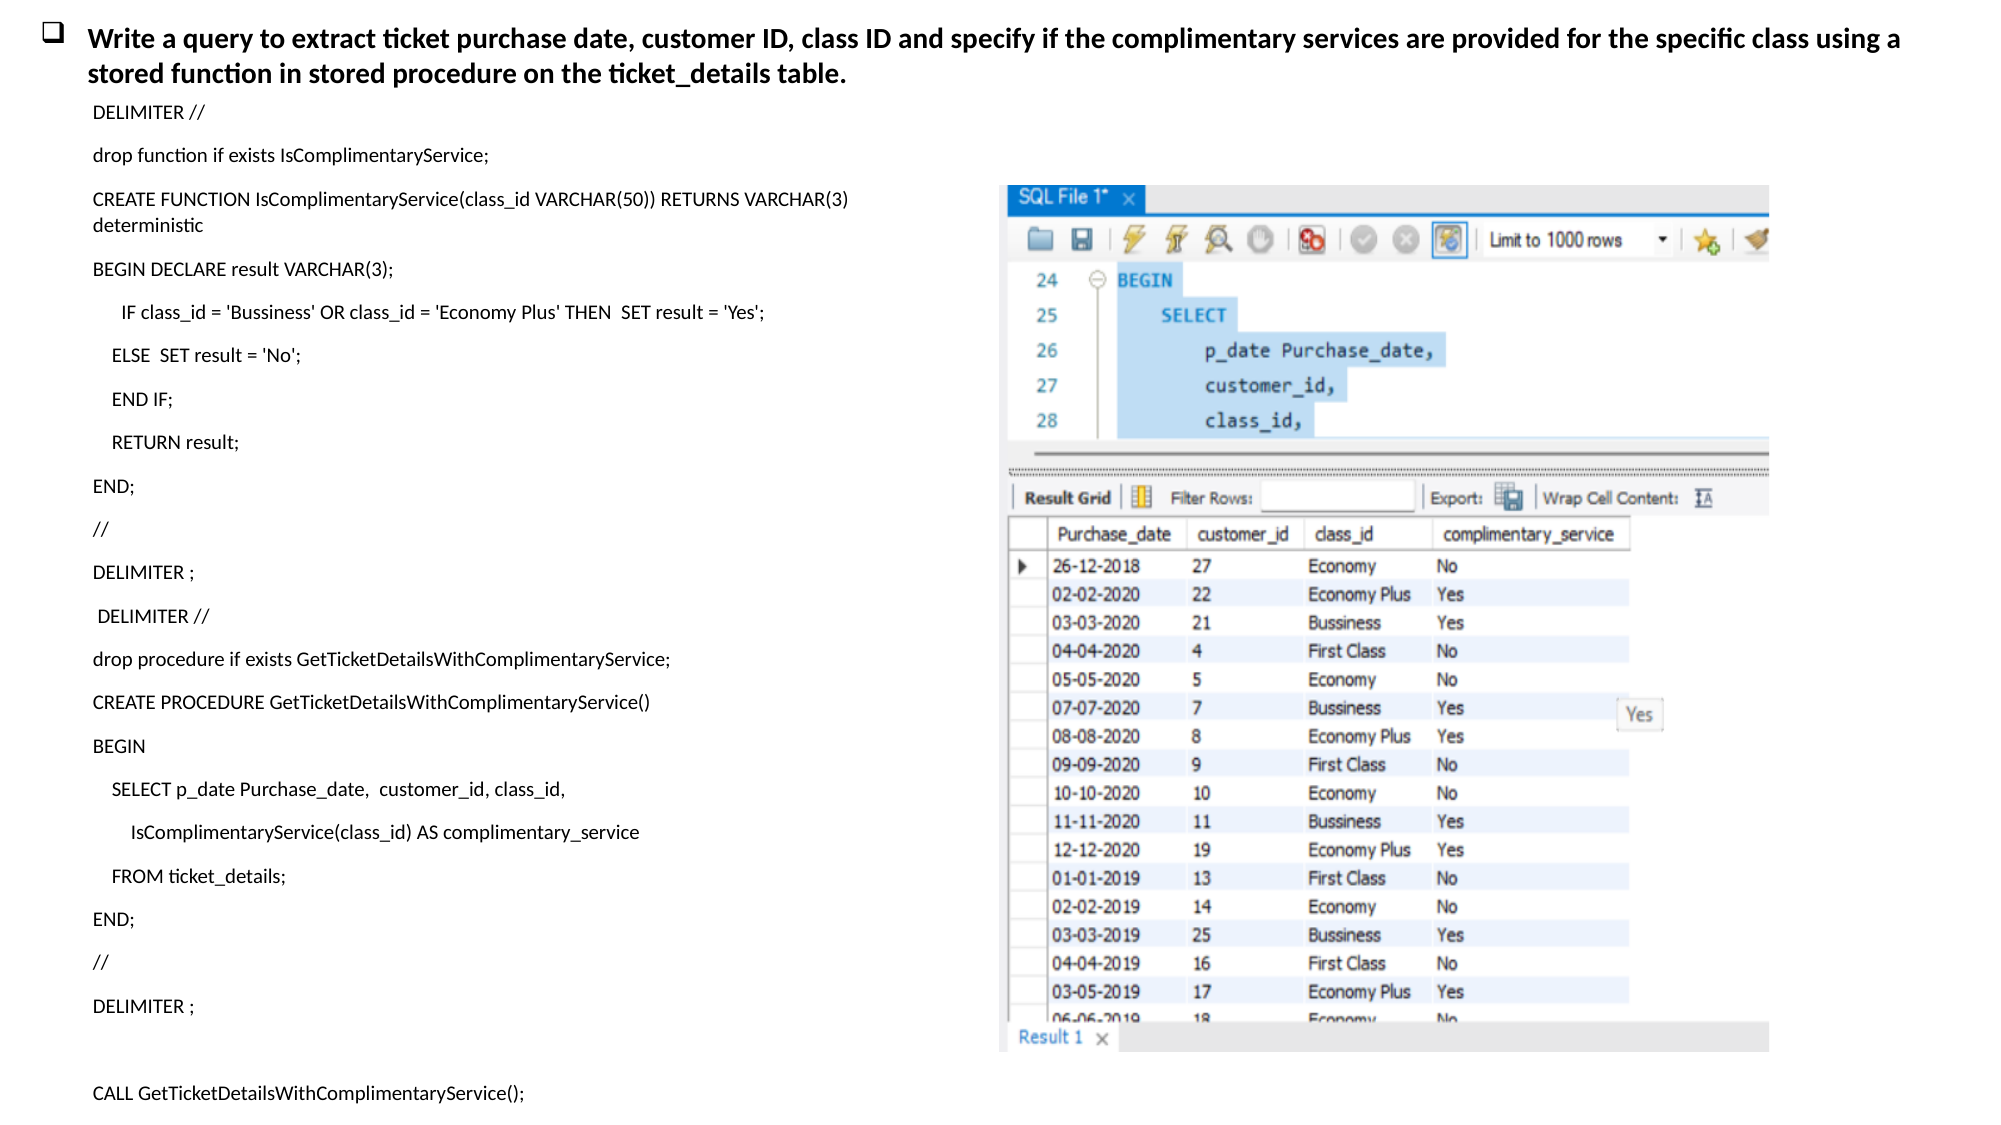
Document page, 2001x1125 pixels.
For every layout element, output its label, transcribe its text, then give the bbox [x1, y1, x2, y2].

text_box DELIMITER // drop function if exists IsComplimentaryService; CREATE FUNCTION IsComplimentaryService(class_id VARCHAR(50)) RETURNS VARCHAR(3) deterministic BEGIN DECLARE result VARCHAR(3); IF class_id = 'Bussiness' OR class_id = 'Economy Plus' THEN SET result = 'Yes'; ELSE SET result = 'No'; END IF; RETURN result; END; // DELIMITER ; DELIMITER // drop procedure if exists GetTicketDetailsWithComplimentaryService; CREATE PROCEDURE GetTicketDetailsWithComplimentaryService() BEGIN SELECT p_date Purchase_date, customer_id, class_id, IsComplimentaryService(class_id) AS complimentary_service FROM ticket_details; END; // DELIMITER ; CALL GetTicketDetailsWithComplimentaryService(); [49, 89, 915, 1112]
text_box Write a query to extract ticket purchase date, customer ID, class ID and specify if the complimentary services are provided for the specific class using a stored function in stored procedure on the ticket_details table. [25, 11, 1975, 142]
picture [999, 185, 1778, 1052]
